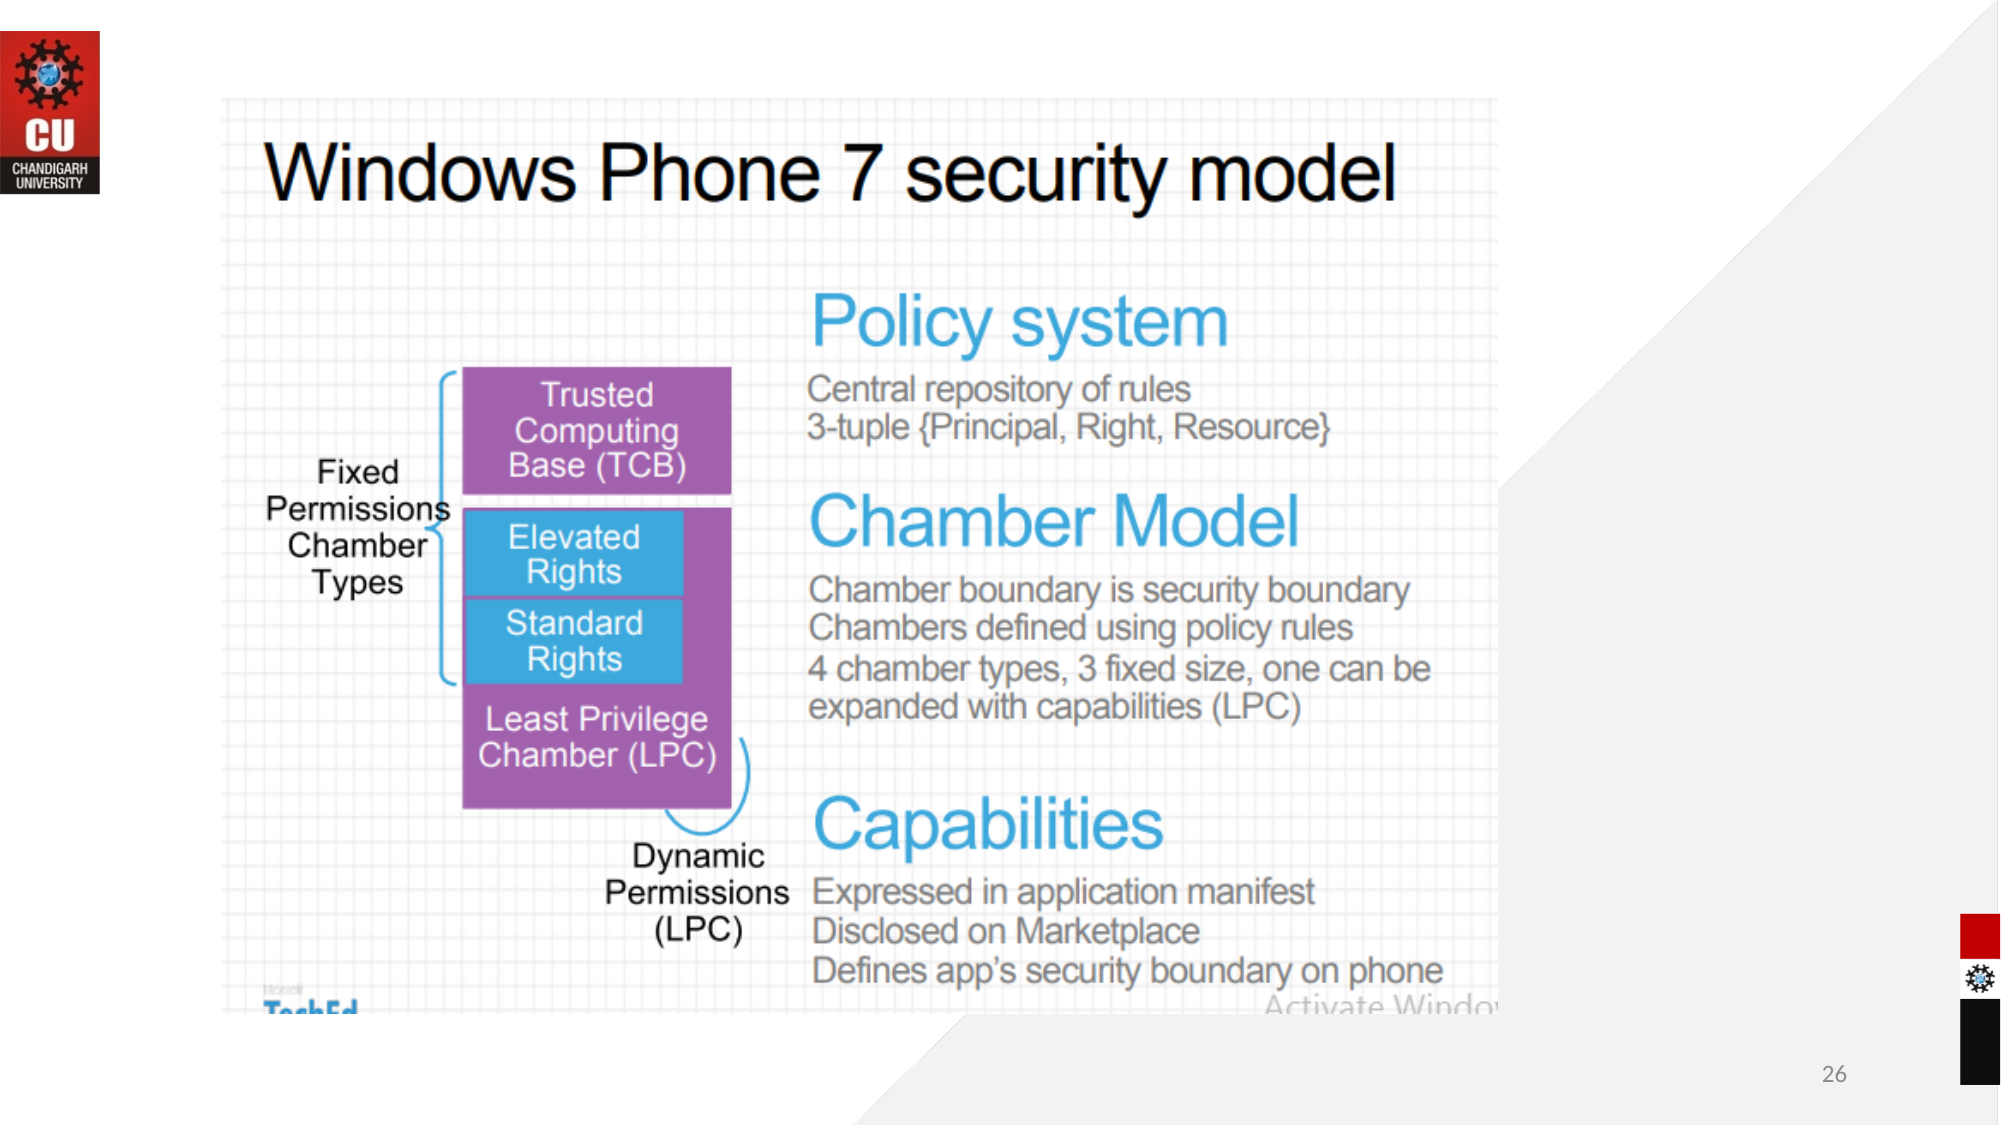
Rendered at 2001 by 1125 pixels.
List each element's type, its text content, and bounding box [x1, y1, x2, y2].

slide_number 26 [1412, 1042, 1863, 1103]
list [221, 98, 1498, 1014]
picture [0, 0, 2001, 1125]
